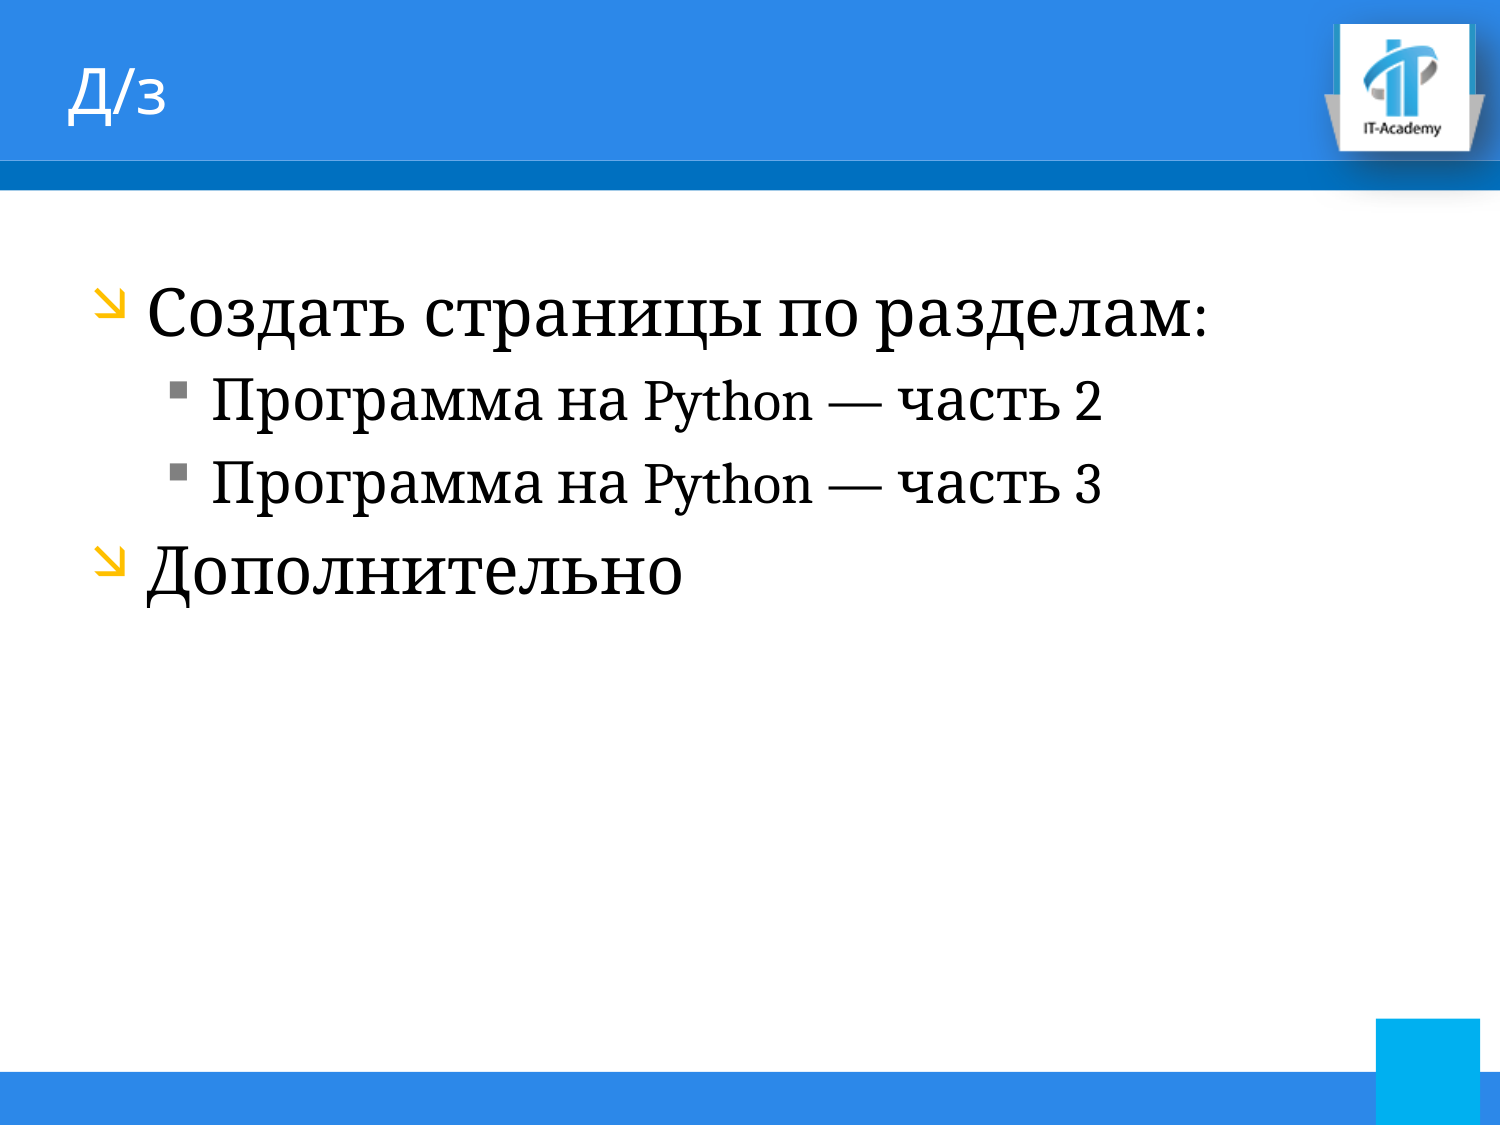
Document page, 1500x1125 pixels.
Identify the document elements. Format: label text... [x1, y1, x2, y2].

picture [1323, 24, 1487, 153]
list Создать страницы по разделам: Программа на Python — часть 2 Программа на Python — часть 3 Дополнительно [75, 262, 1425, 1005]
title Д/з [53, 42, 1404, 135]
